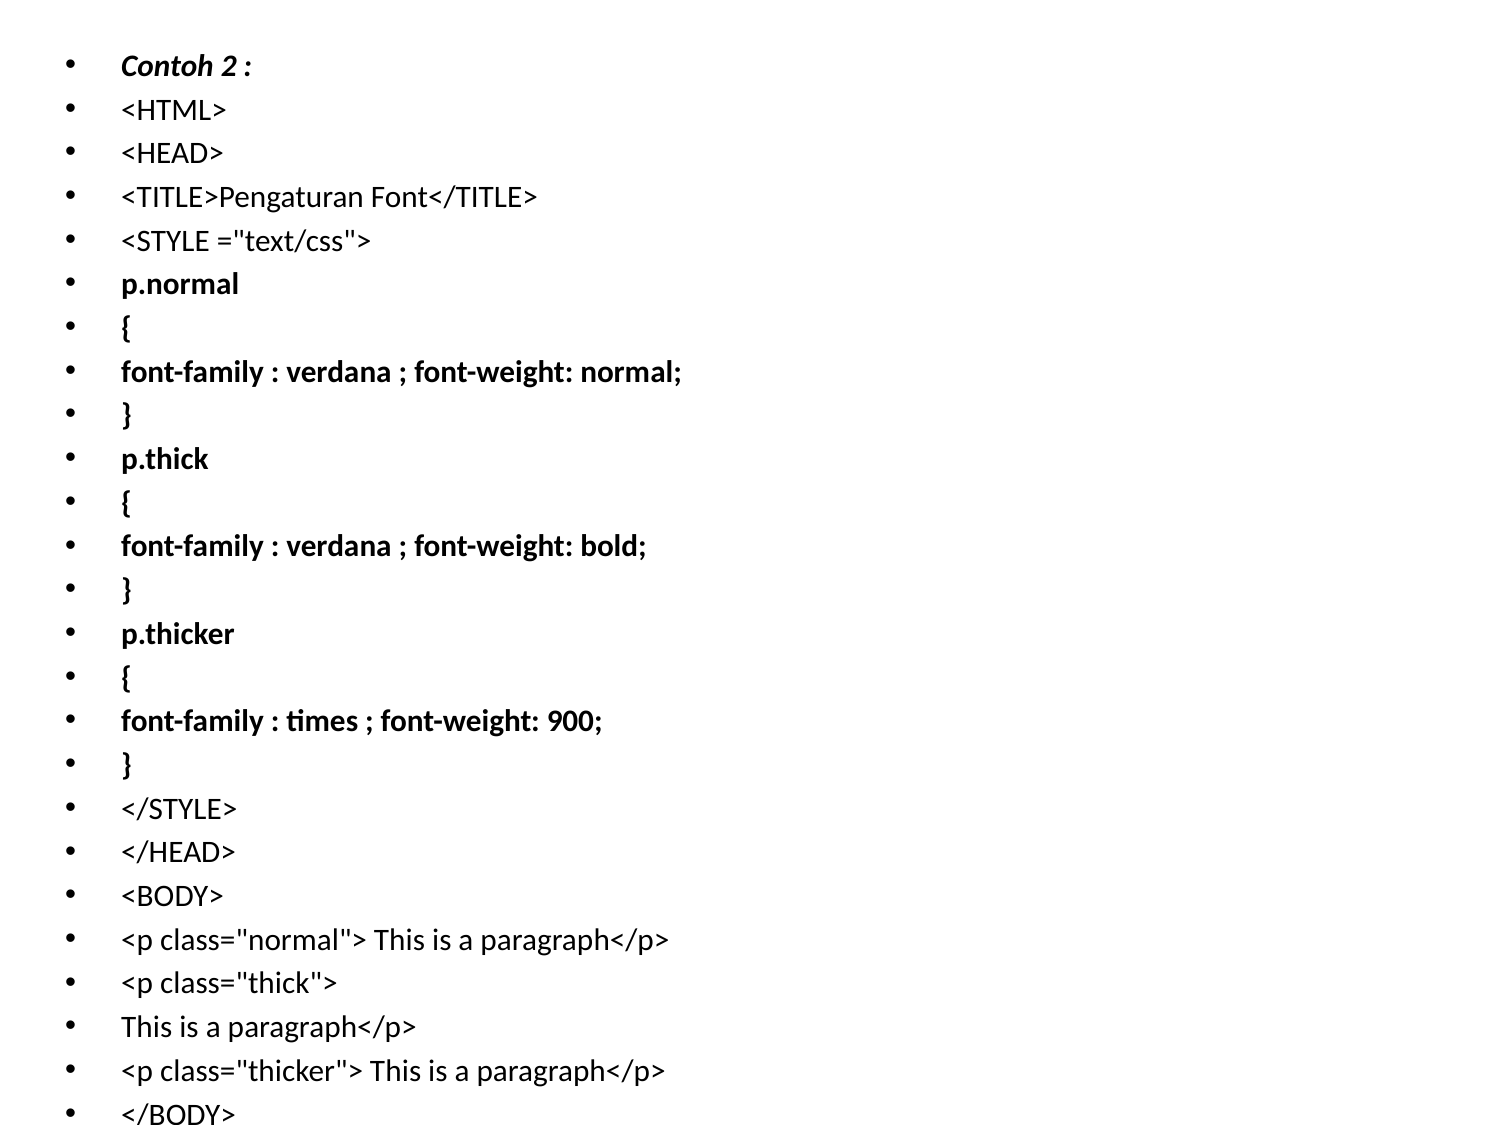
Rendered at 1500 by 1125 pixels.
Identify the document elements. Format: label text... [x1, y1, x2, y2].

list Contoh 2 : <HTML> <HEAD> <TITLE>Pengaturan Font</TITLE> <STYLE ="text/css"> p.normal { font-family : verdana ; font-weight: normal; } p.thick { font-family : verdana ; font-weight: bold; } p.thicker { font-family : times ; font-weight: 900; } </STYLE> </HEAD> <BODY> <p class="normal"> This is a paragraph</p> <p class="thick"> This is a paragraph</p> <p class="thicker"> This is a paragraph</p> </BODY> </HTML> [50, 37, 1425, 1113]
